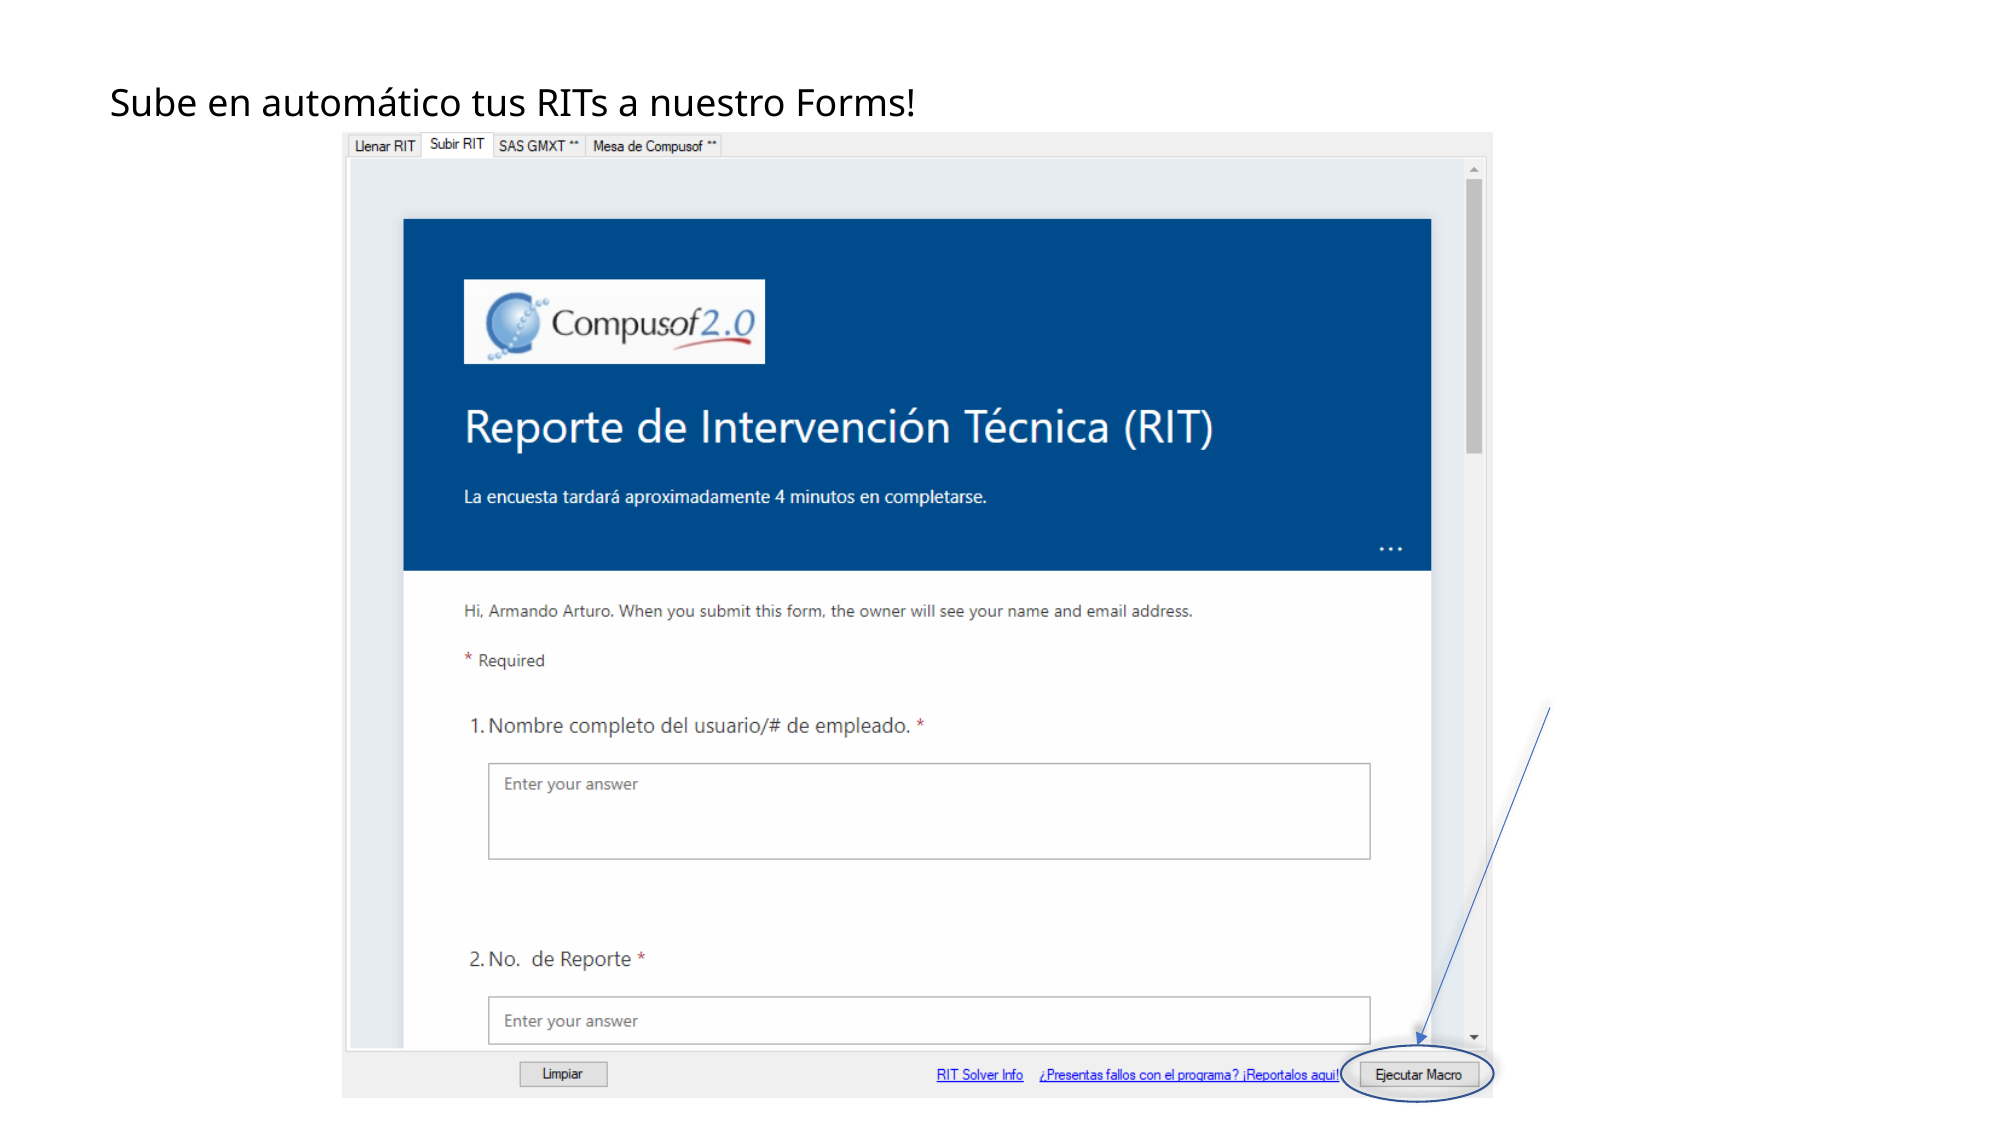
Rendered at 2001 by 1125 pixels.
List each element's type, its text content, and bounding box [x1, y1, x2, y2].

text_box Sube en automático tus RITs a nuestro Forms! [95, 71, 932, 132]
text_box [1374, 1098, 1460, 1103]
picture [342, 132, 1493, 1098]
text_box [1417, 707, 1550, 1046]
